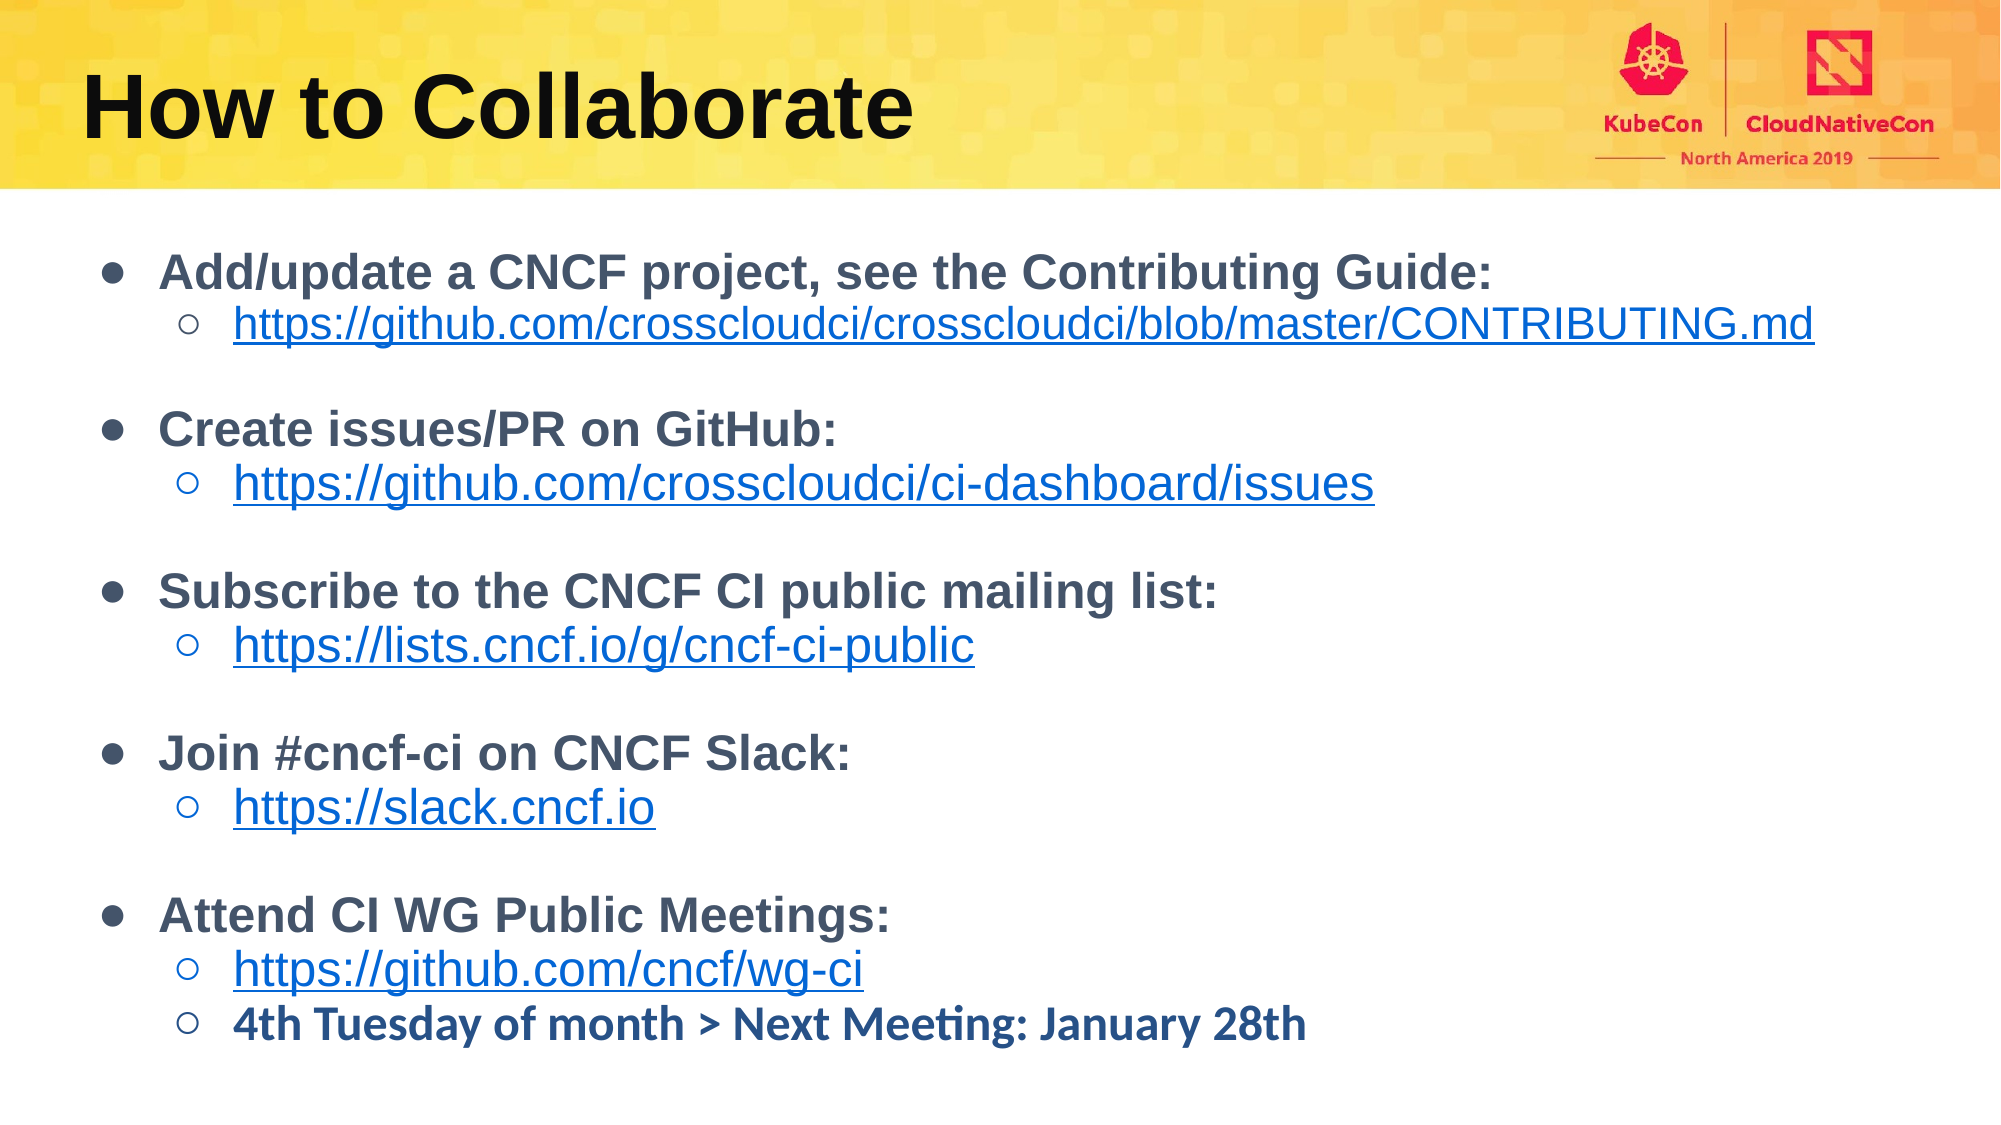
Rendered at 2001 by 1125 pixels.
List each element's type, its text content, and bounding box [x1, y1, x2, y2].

list Add/update a CNCF project, see the Contributing Guide: https://github.com/crosscloudci/crosscloudci/blob/master/CONTRIBUTING.md Create issues/PR on GitHub: https://github.com/crosscloudci/ci-dashboard/issues Subscribe to the CNCF CI public mailing list: https://lists.cncf.io/g/cncf-ci-public Join #cncf-ci on CNCF Slack: https://slack.cncf.io Attend CI WG Public Meetings: https://github.com/cncf/wg-ci 4th Tuesday of month > Next Meeting: January 28th [68, 231, 1932, 1037]
text_box How to Collaborate [66, 0, 1792, 218]
picture [0, 0, 2001, 1125]
